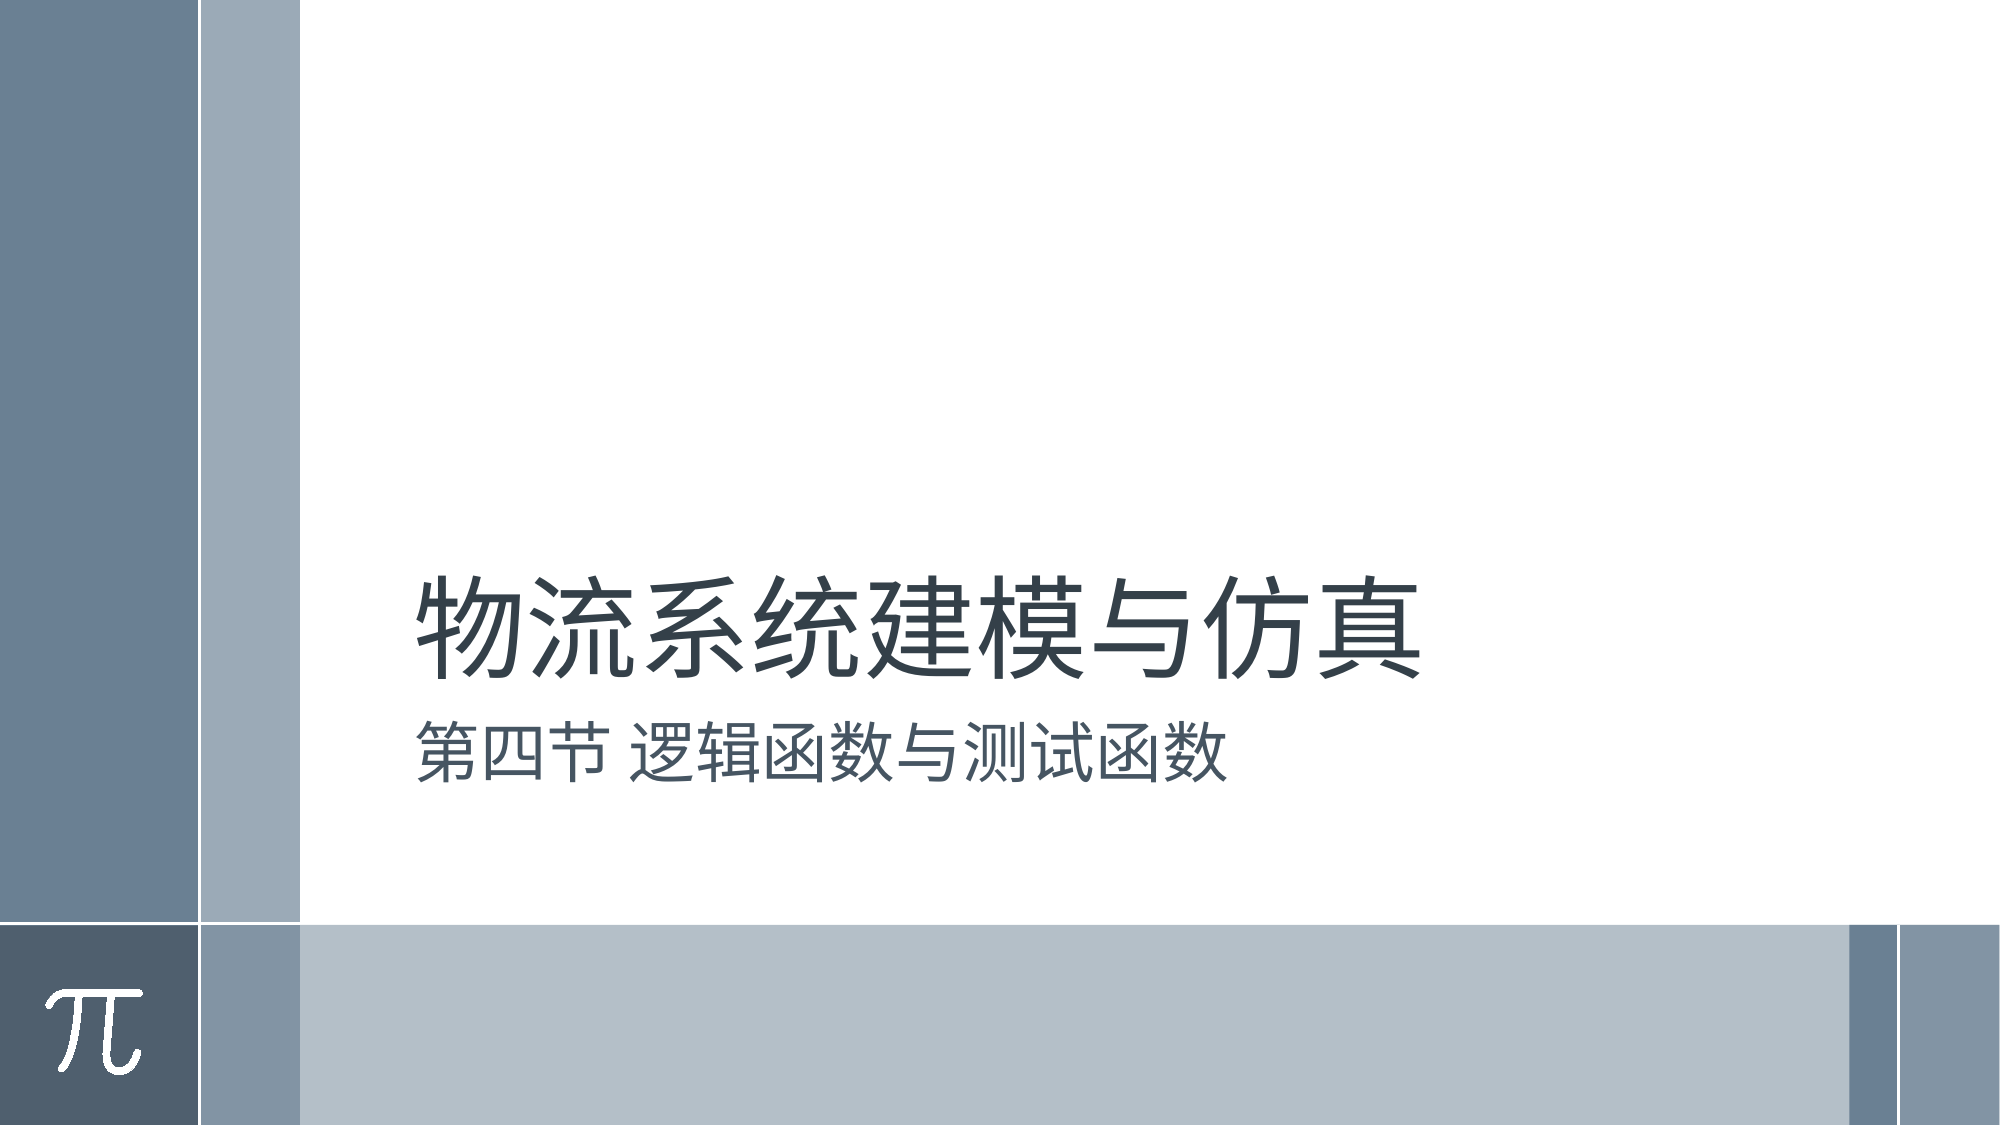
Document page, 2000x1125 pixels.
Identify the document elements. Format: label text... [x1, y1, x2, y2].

title 物流系统建模与仿真 [398, 262, 1765, 703]
subtitle 第四节 逻辑函数与测试函数 [398, 712, 1632, 896]
